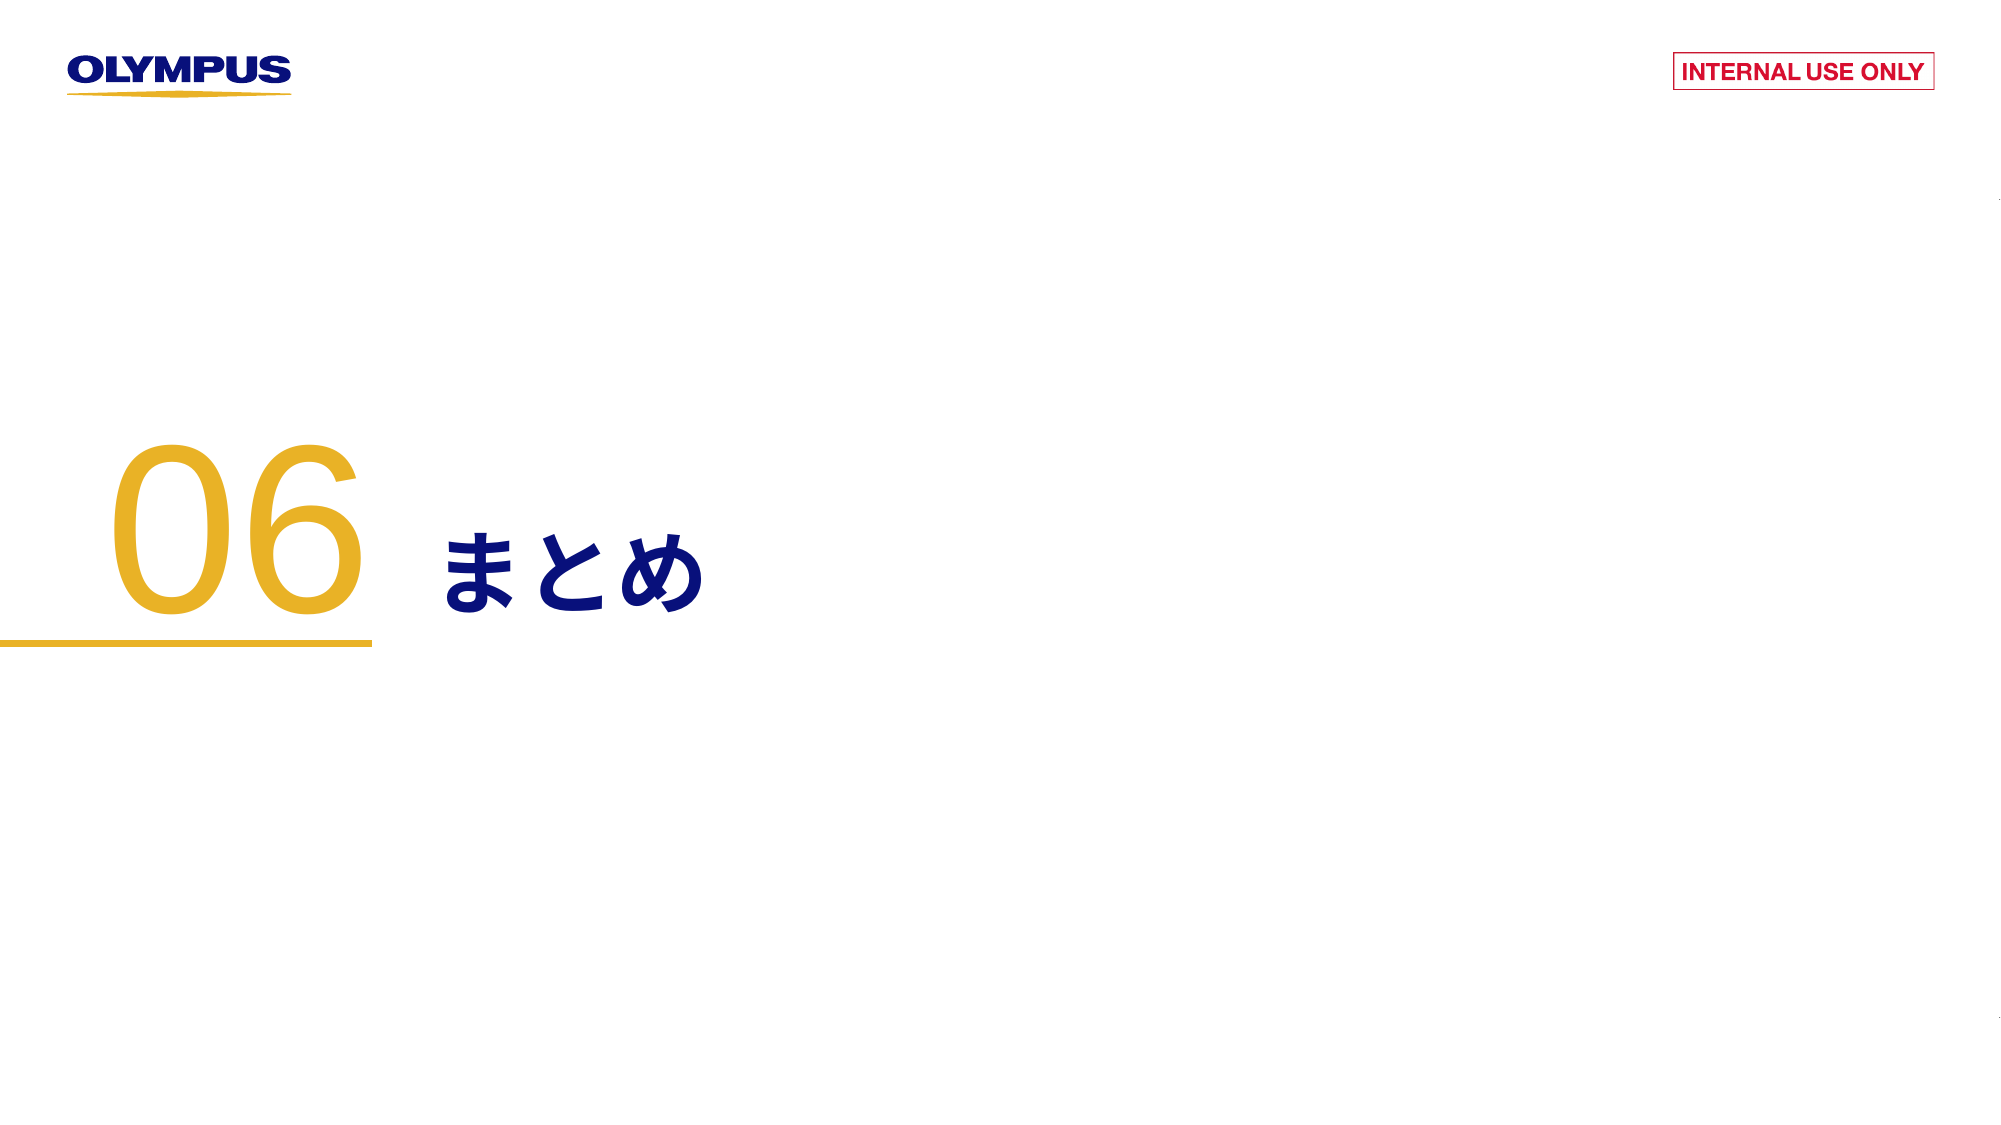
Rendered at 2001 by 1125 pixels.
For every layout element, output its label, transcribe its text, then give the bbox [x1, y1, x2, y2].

list まとめ [432, 514, 1933, 626]
list 06 [0, 372, 372, 663]
picture [1673, 52, 1937, 91]
